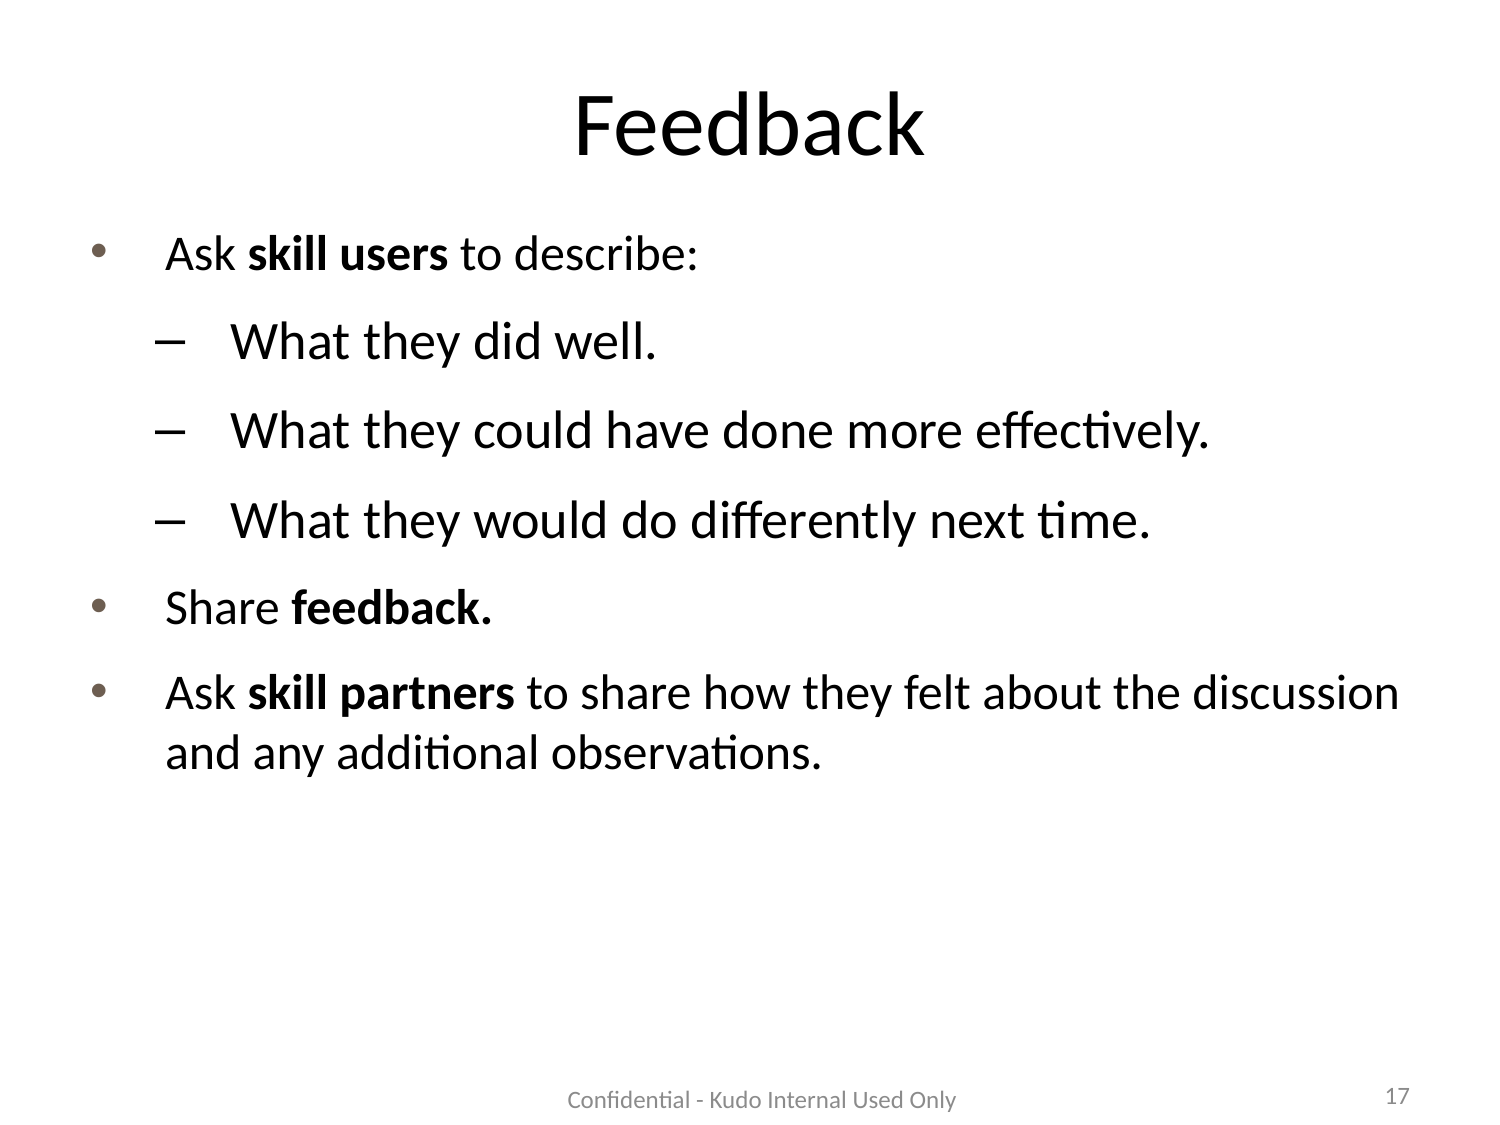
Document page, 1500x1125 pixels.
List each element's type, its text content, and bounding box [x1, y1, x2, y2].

title Feedback [75, 37, 1425, 200]
list Ask skill users to describe: What they did well. What they could have done more effectively. What they would do differently next time. Share feedback. Ask skill partners to share how they felt about the discussion and any additional observations. [75, 212, 1425, 975]
footer Confidential - Kudo Internal Used Only [437, 1068, 1088, 1125]
slide_number 17 [1074, 1065, 1425, 1125]
